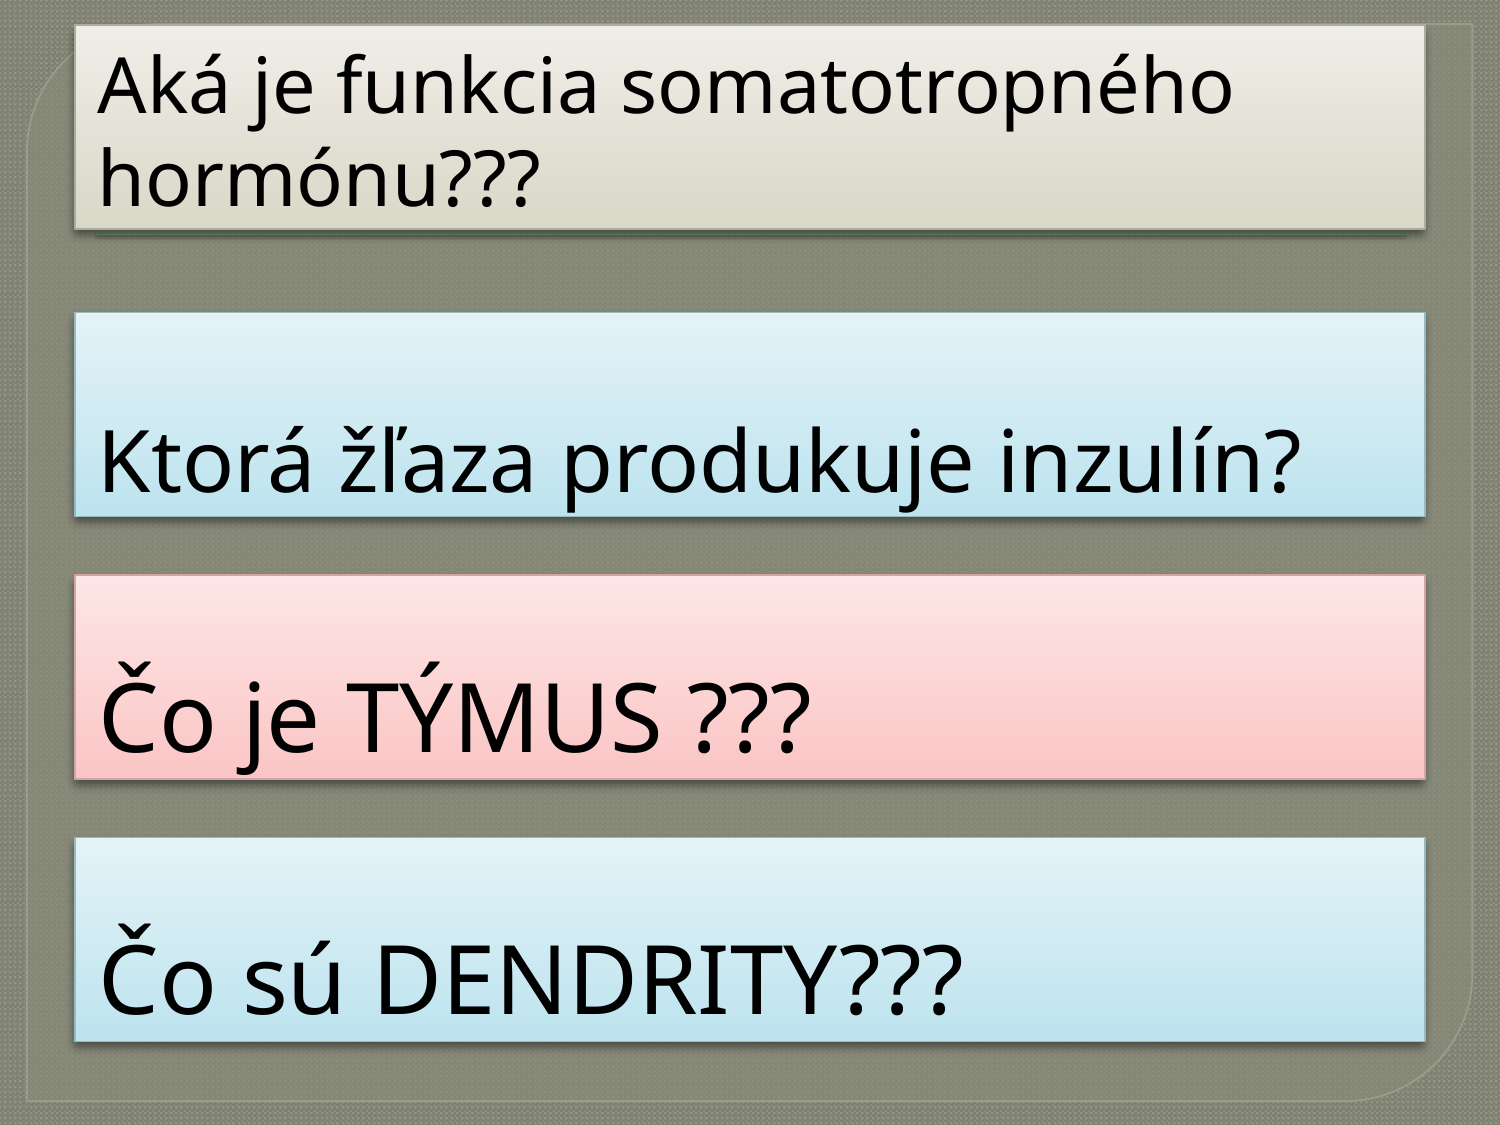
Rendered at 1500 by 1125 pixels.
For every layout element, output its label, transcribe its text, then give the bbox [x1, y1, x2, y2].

text_box Čo sú DENDRITY??? [74, 837, 1426, 1042]
text_box Čo je TÝMUS ??? [74, 574, 1426, 780]
text_box Ktorá žľaza produkuje inzulín? [74, 312, 1426, 517]
text_box Aká je funkcia somatotropného hormónu??? [74, 24, 1426, 230]
